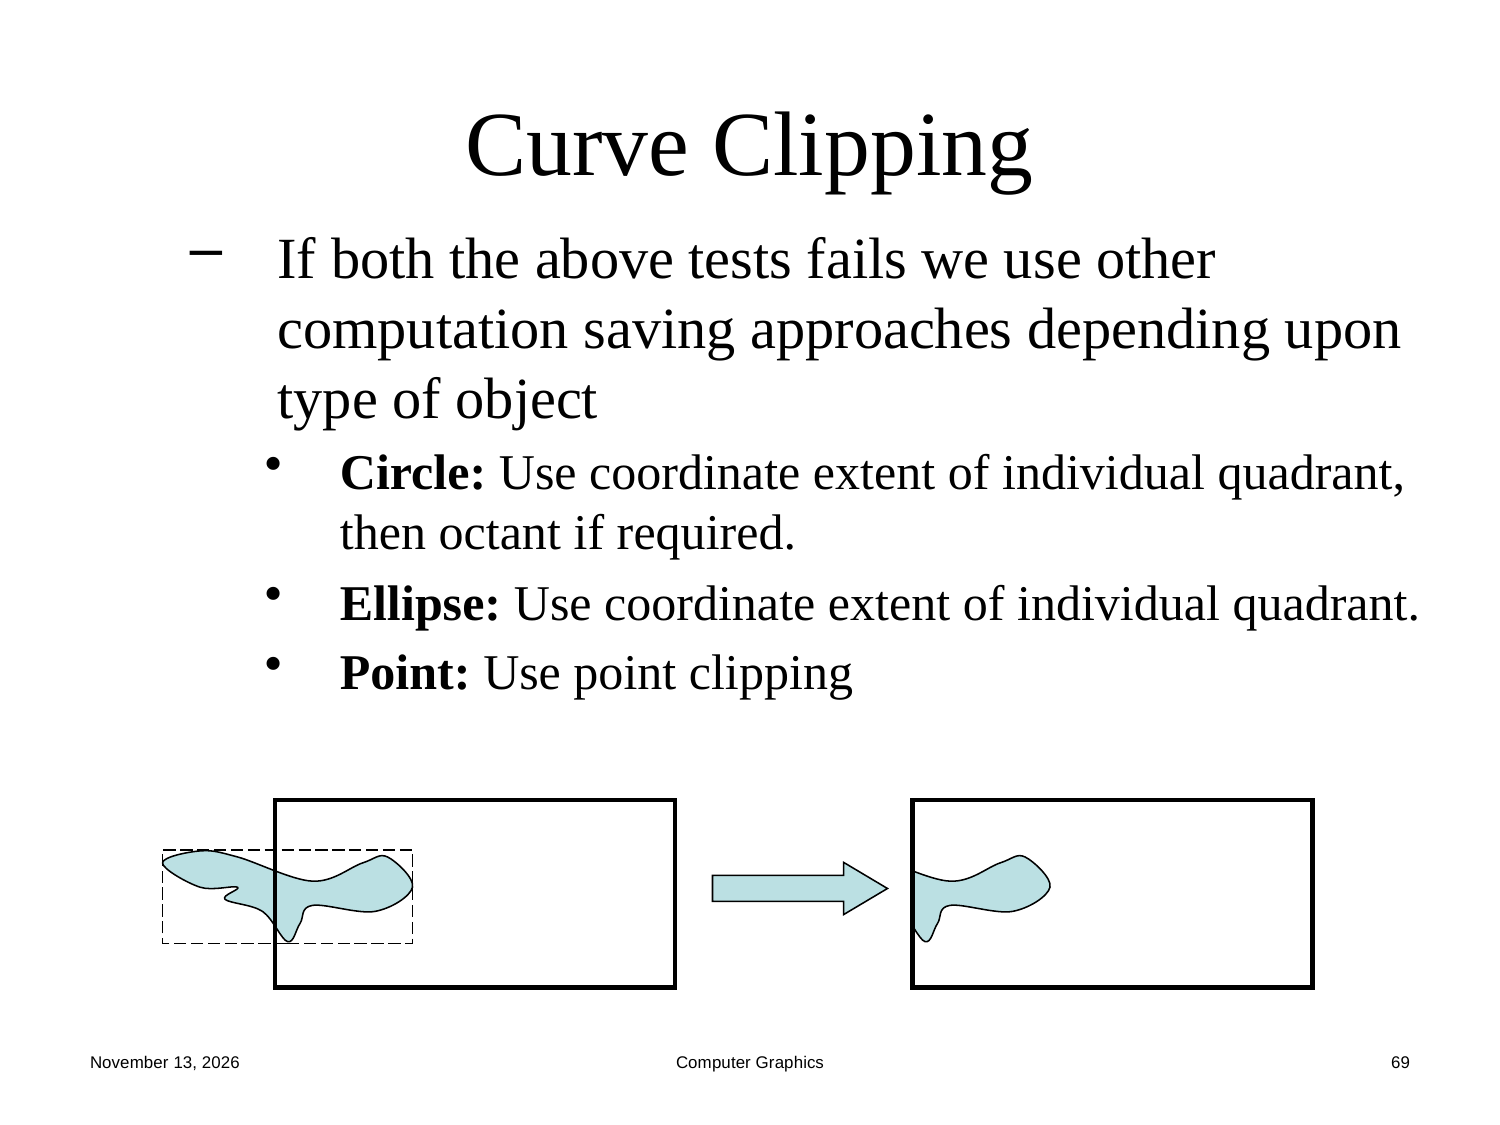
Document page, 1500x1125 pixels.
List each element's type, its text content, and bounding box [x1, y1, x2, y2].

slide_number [74, 1024, 426, 1103]
list If both the above tests fails we use other computation saving approaches depending upon type of object Circle: Use coordinate extent of individual quadrant, then octant if required. Ellipse: Use coordinate extent of individual quadrant. Point: Use point clipping [99, 212, 1500, 955]
title Curve Clipping [75, 45, 1425, 233]
slide_number 69 [1074, 1024, 1426, 1103]
footer Computer Graphics [512, 1024, 988, 1103]
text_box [162, 799, 1313, 988]
